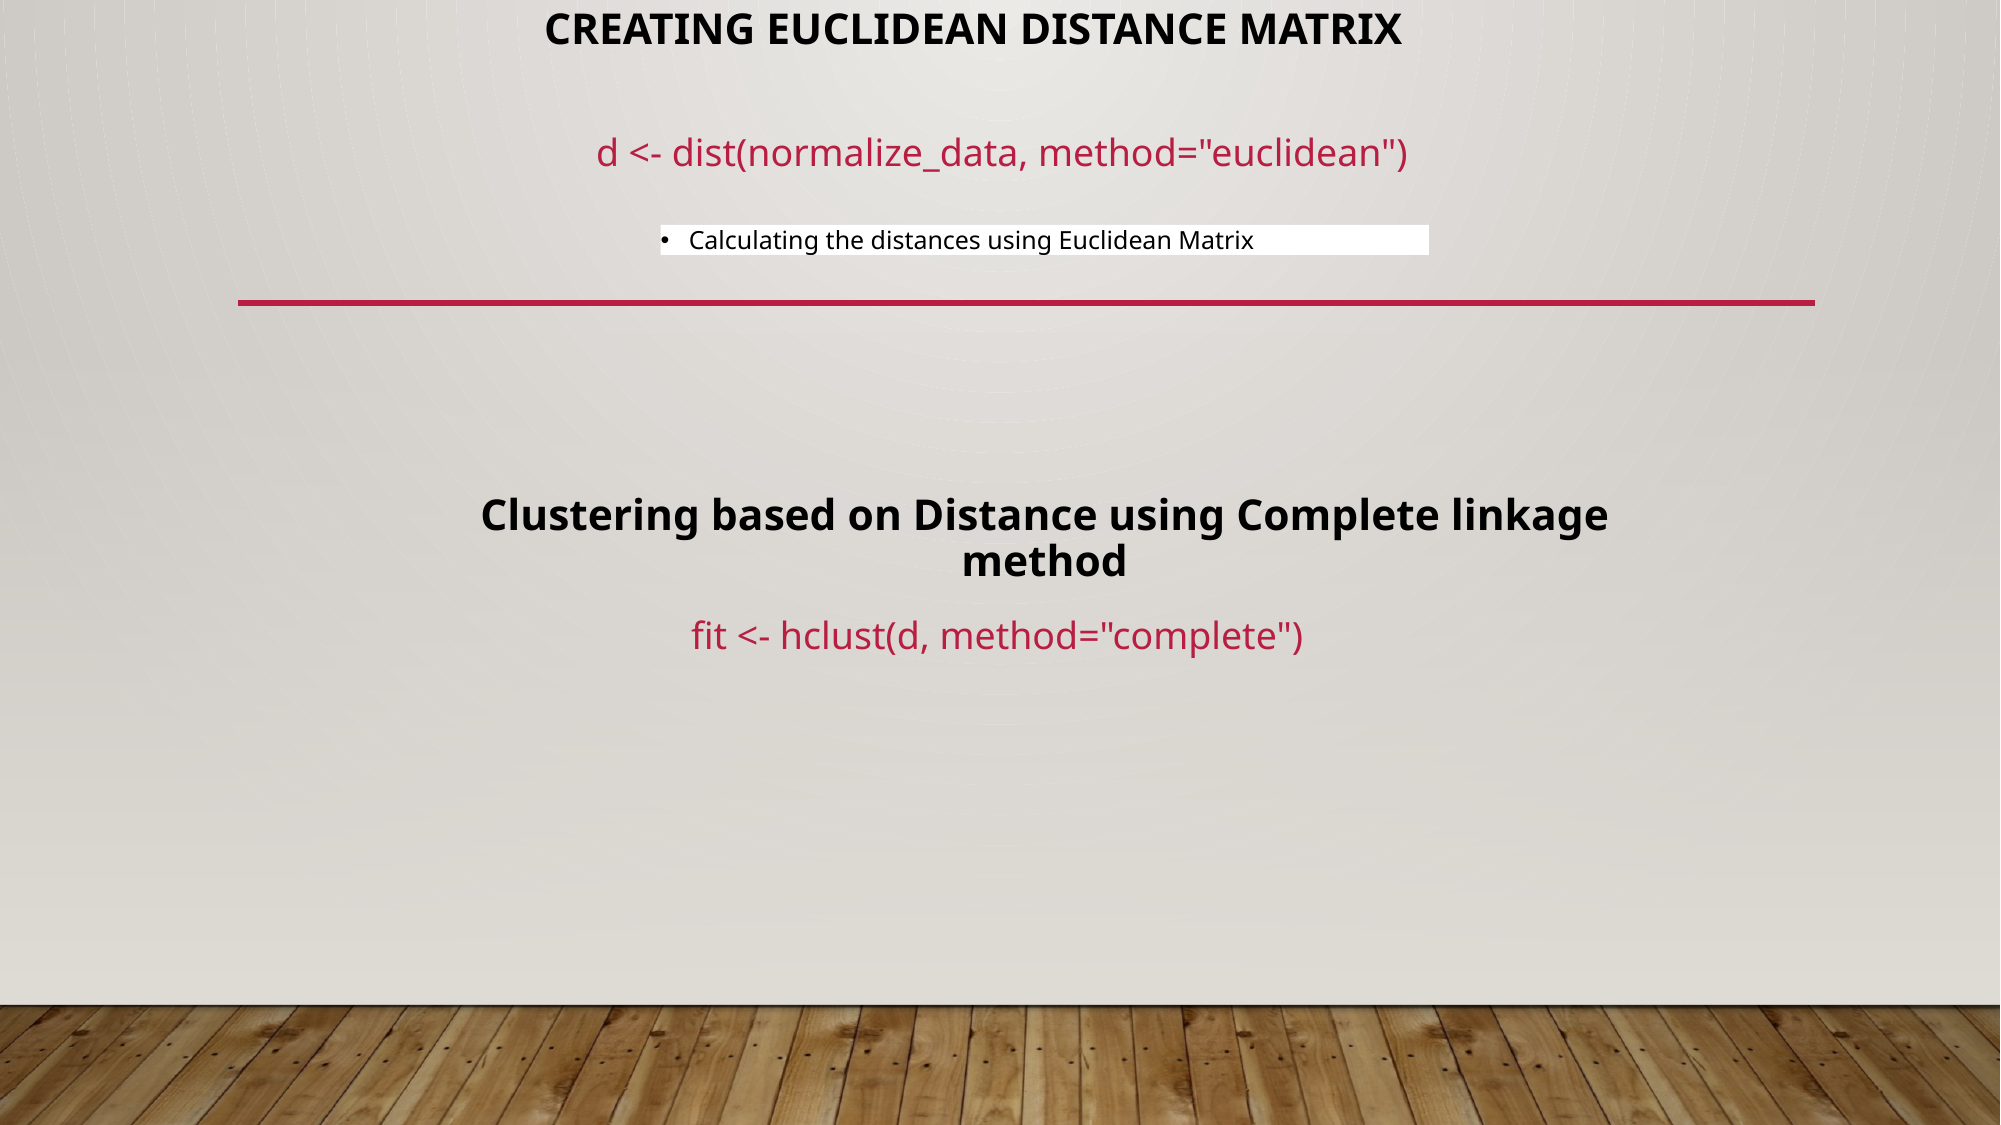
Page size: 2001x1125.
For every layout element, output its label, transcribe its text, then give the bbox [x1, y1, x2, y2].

text_box Calculating the distances using Euclidean Matrix [660, 224, 1429, 255]
text_box fit <- hclust(d, method="complete") [676, 604, 1329, 665]
picture [0, 1005, 2000, 1125]
text_box Clustering based on Distance using Complete linkage method [395, 486, 1695, 593]
text_box d <- dist(normalize_data, method="euclidean") [581, 121, 1423, 182]
title Creating Euclidean Distance Matrix [517, 0, 1429, 107]
